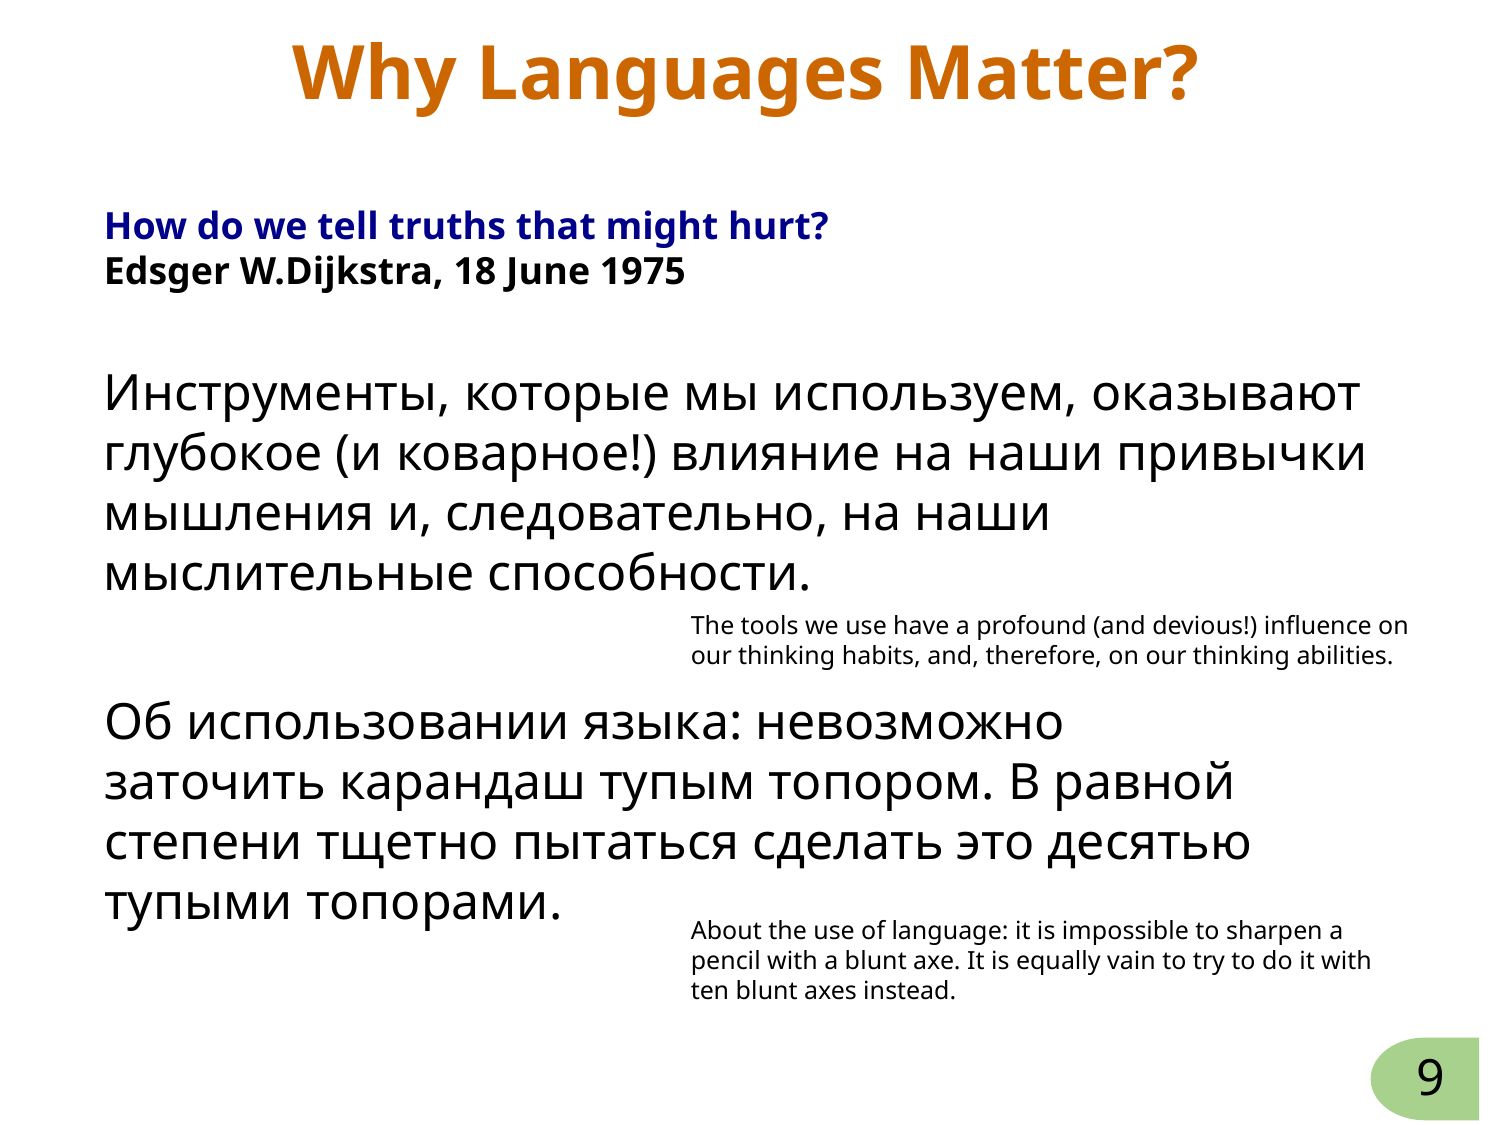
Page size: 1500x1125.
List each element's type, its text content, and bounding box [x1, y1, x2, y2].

text_box The tools we use have a profound (and devious!) influence on our thinking habits, and, therefore, on our thinking abilities. [676, 601, 1426, 677]
text_box Инструменты, которые мы используем, оказывают глубокое (и коварное!) влияние на наши привычки мышления и, следовательно, на наши мыслительные способности. [89, 352, 1388, 608]
text_box How do we tell truths that might hurt? Edsger W.Dijkstra, 18 June 1975 [89, 194, 918, 300]
text_box About the use of language: it is impossible to sharpen a pencil with a blunt axe. It is equally vain to try to do it with ten blunt axes instead. [676, 907, 1404, 1012]
text_box Why Languages Matter? [199, 16, 1294, 122]
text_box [1370, 1037, 1500, 1121]
text_box Об использовании языка: невозможно заточить карандаш тупым топором. В равной степени тщетно пытаться сделать это десятью тупыми топорами. [89, 681, 1291, 937]
